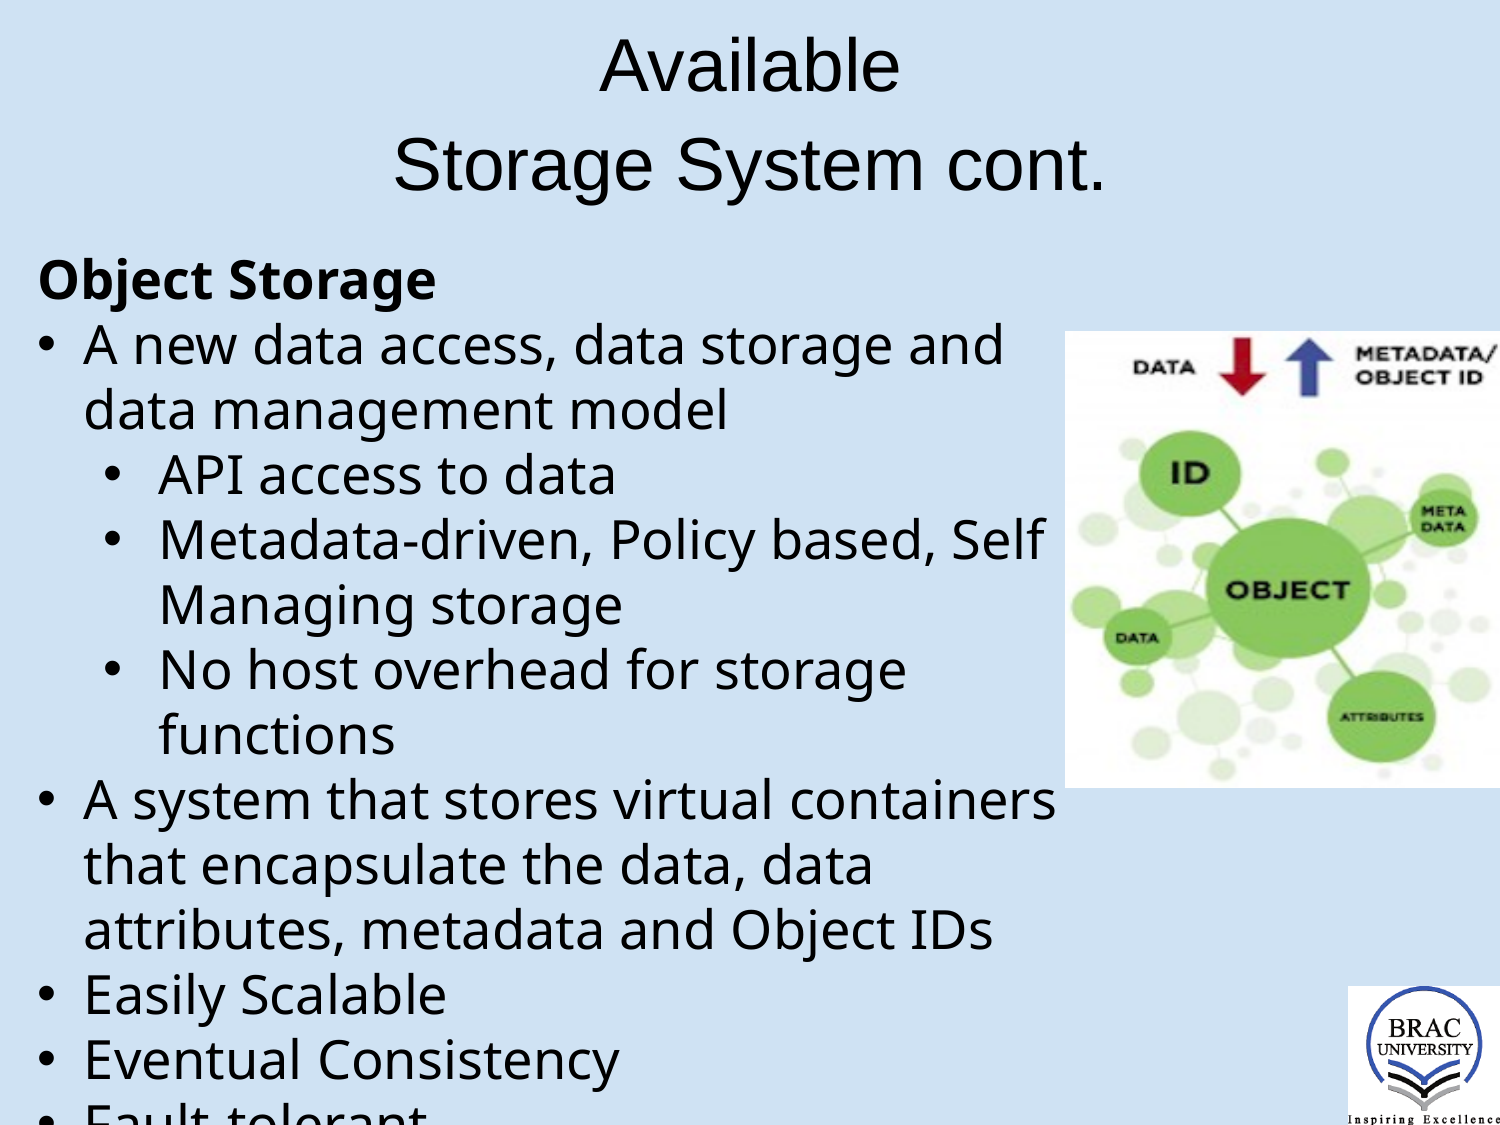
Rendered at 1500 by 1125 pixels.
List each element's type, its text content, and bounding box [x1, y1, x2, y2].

title Available Storage System cont. [129, 29, 1372, 183]
picture [1064, 330, 1500, 789]
picture [1348, 986, 1500, 1125]
text_box Object Storage A new data access, data storage and data management model API access to data Metadata-driven, Policy based, Self Managing storage No host overhead for storage functions A system that stores virtual containers that encapsulate the data, data attributes, metadata and Object IDs Easily Scalable Eventual Consistency Fault-tolerant [22, 238, 1091, 1125]
